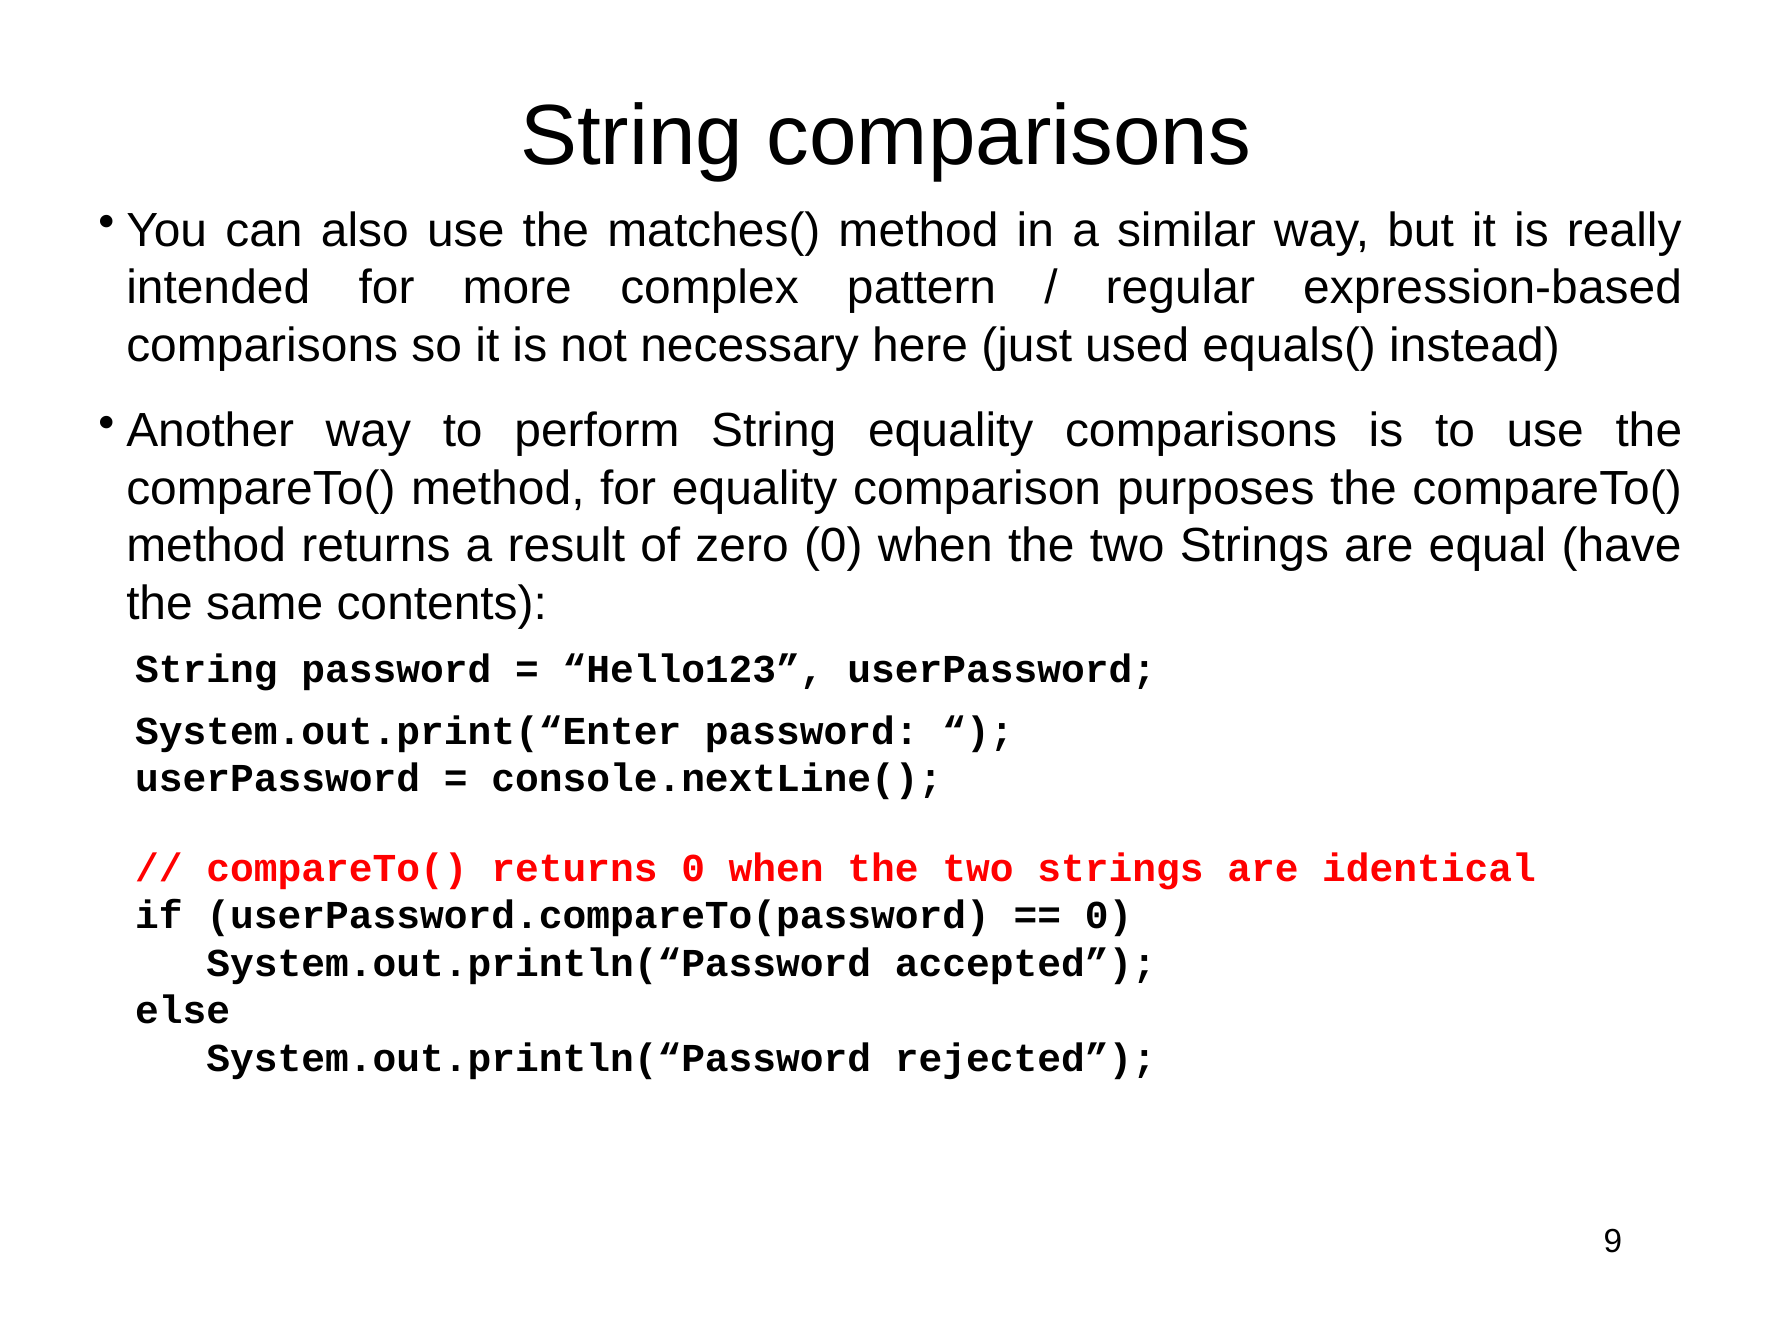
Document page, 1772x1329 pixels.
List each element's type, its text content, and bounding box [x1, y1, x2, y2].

text_box You can also use the matches() method in a similar way, but it is really intended for more complex pattern / regular expression-based comparisons so it is not necessary here (just used equals() instead) Another way to perform String equality comparisons is to use the compareTo() method, for equality comparison purposes the compareTo() method returns a result of zero (0) when the two Strings are equal (have the same contents): String password = “Hello123”, userPassword; System.out.print(“Enter password: “); userPassword = console.nextLine(); // compareTo() returns 0 when the two strings are identical if (userPassword.compareTo(password) == 0) System.out.println(“Password accepted”); else System.out.println(“Password rejected”); [62, 189, 1702, 1088]
slide_number 9 [1269, 1210, 1640, 1300]
title String comparisons [132, 78, 1639, 182]
